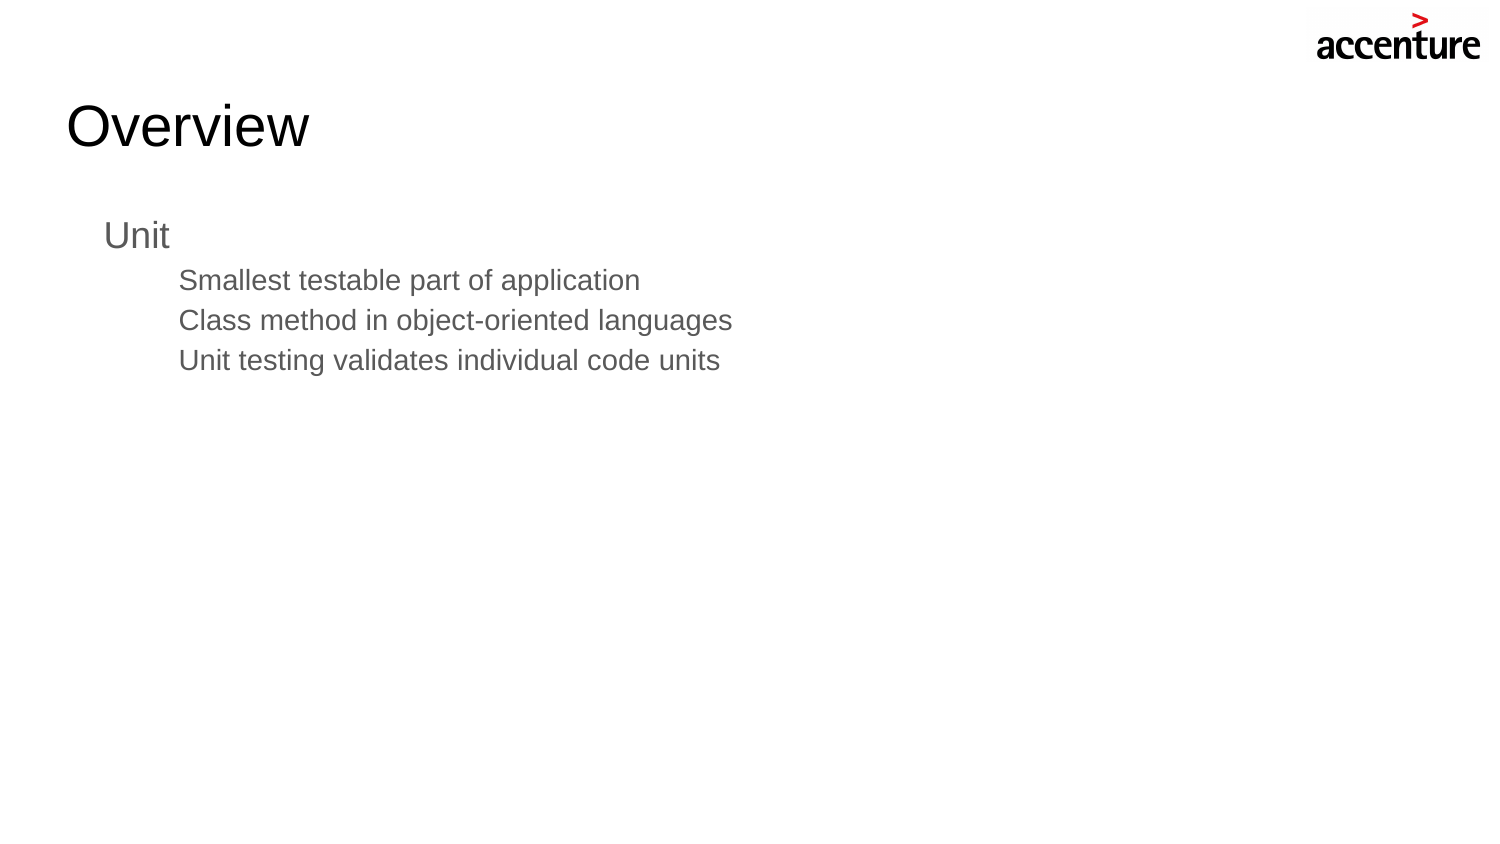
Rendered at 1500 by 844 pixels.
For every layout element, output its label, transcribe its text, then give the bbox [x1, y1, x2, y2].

picture [1306, 7, 1489, 62]
list Unit Smallest testable part of application Class method in object-oriented languages Unit testing validates individual code units [51, 189, 1449, 750]
title Overview [51, 72, 1449, 167]
